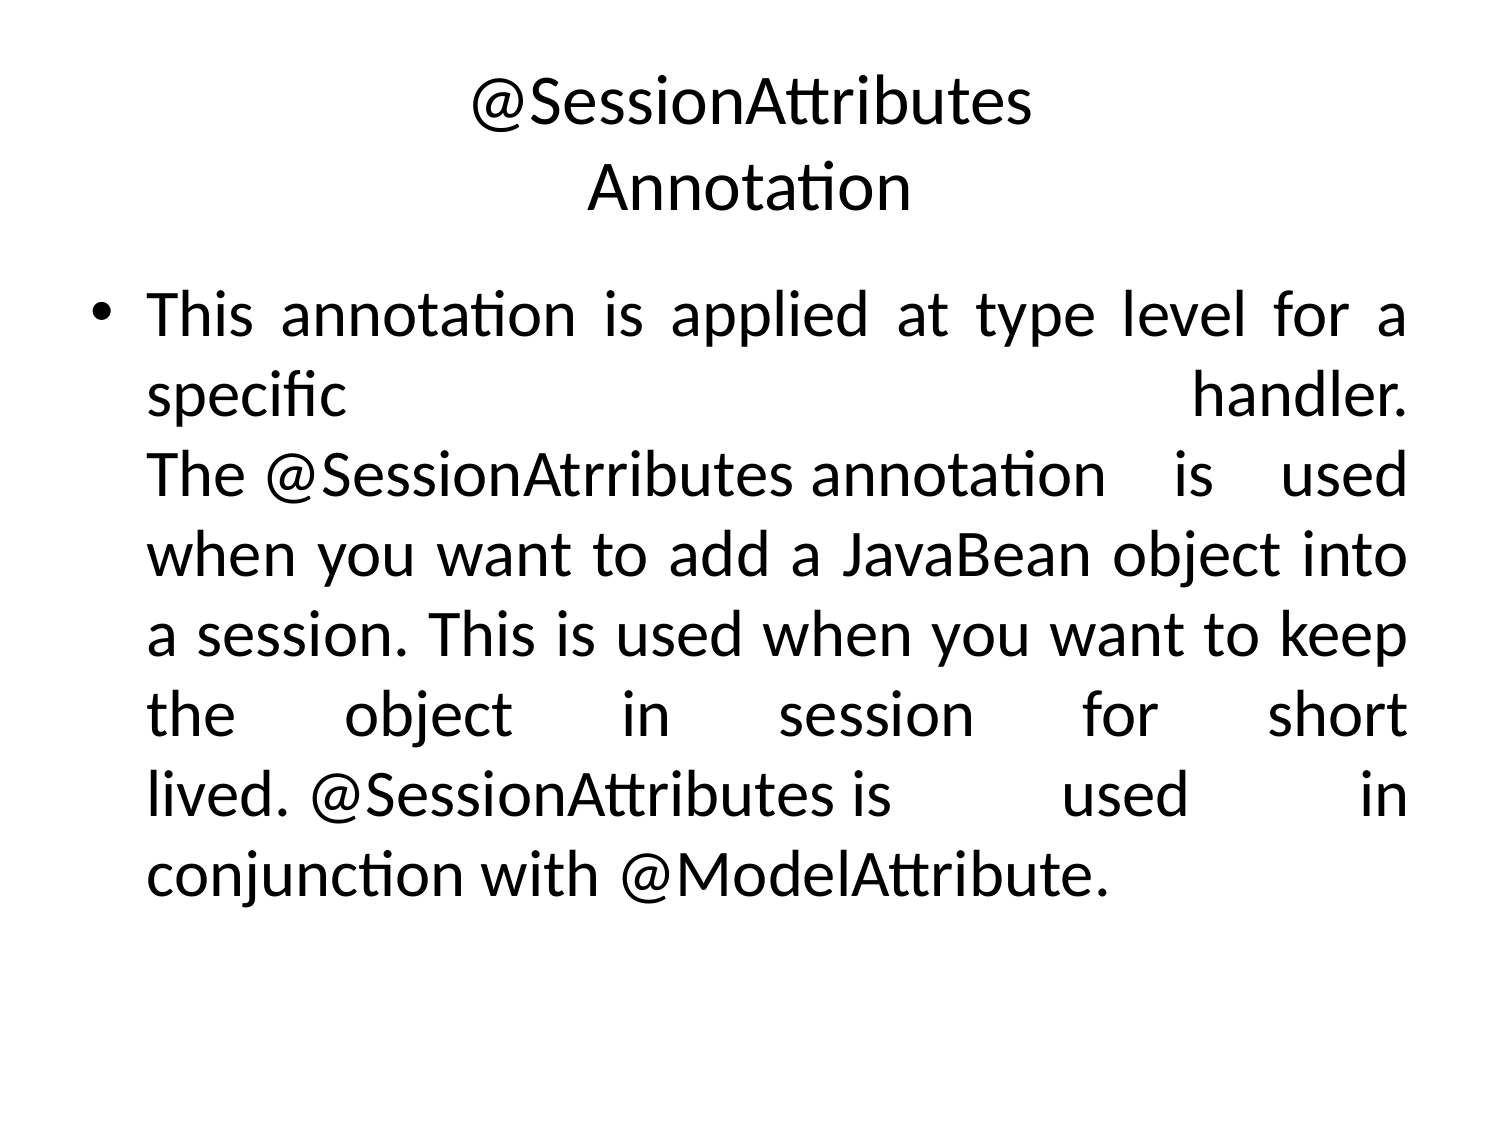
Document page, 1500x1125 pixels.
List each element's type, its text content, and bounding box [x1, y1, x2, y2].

title @SessionAttributes Annotation [75, 45, 1425, 233]
list This annotation is applied at type level for a specific handler. The @SessionAtrributes annotation is used when you want to add a JavaBean object into a session. This is used when you want to keep the object in session for short lived. @SessionAttributes is used in conjunction with @ModelAttribute. [75, 262, 1425, 1005]
